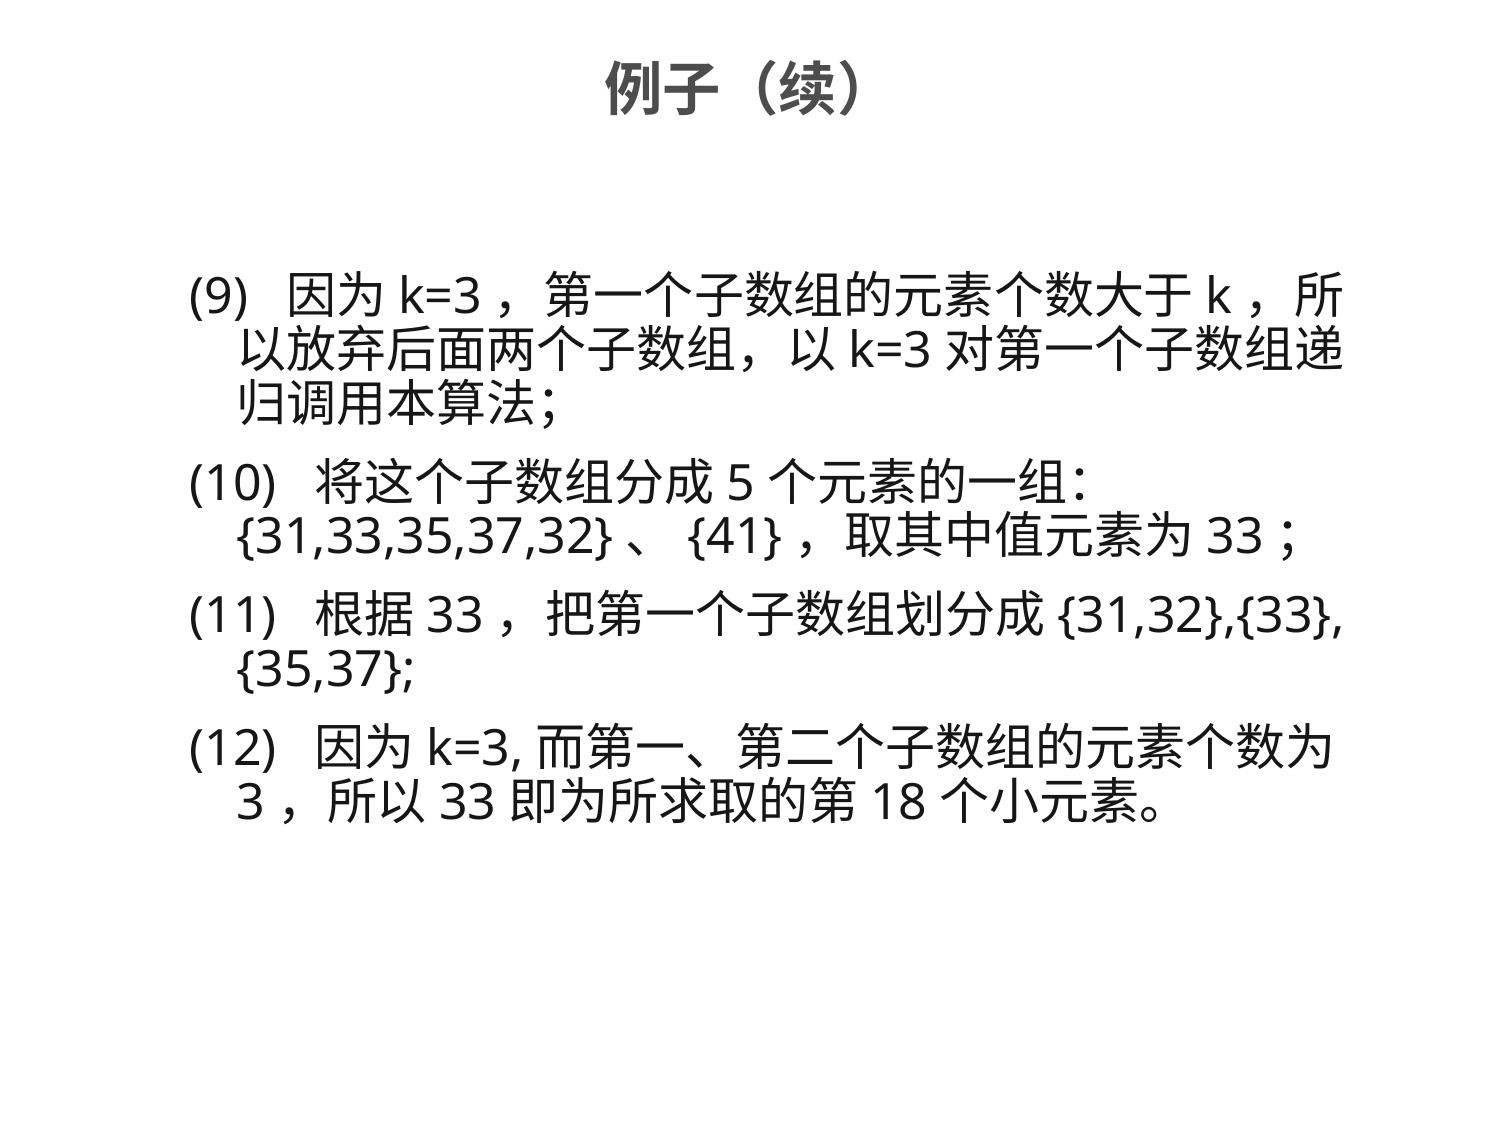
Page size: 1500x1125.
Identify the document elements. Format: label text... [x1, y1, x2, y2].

list (9) 因为k=3，第一个子数组的元素个数大于k，所以放弃后面两个子数组，以k=3对第一个子数组递归调用本算法； (10) 将这个子数组分成5个元素的一组：{31,33,35,37,32}、{41}，取其中值元素为33； (11) 根据33，把第一个子数组划分成{31,32},{33},{35,37}; (12) 因为k=3,而第一、第二个子数组的元素个数为3，所以33即为所求取的第18个小元素。 [99, 262, 1375, 1075]
title 例子（续） [75, 45, 1425, 233]
